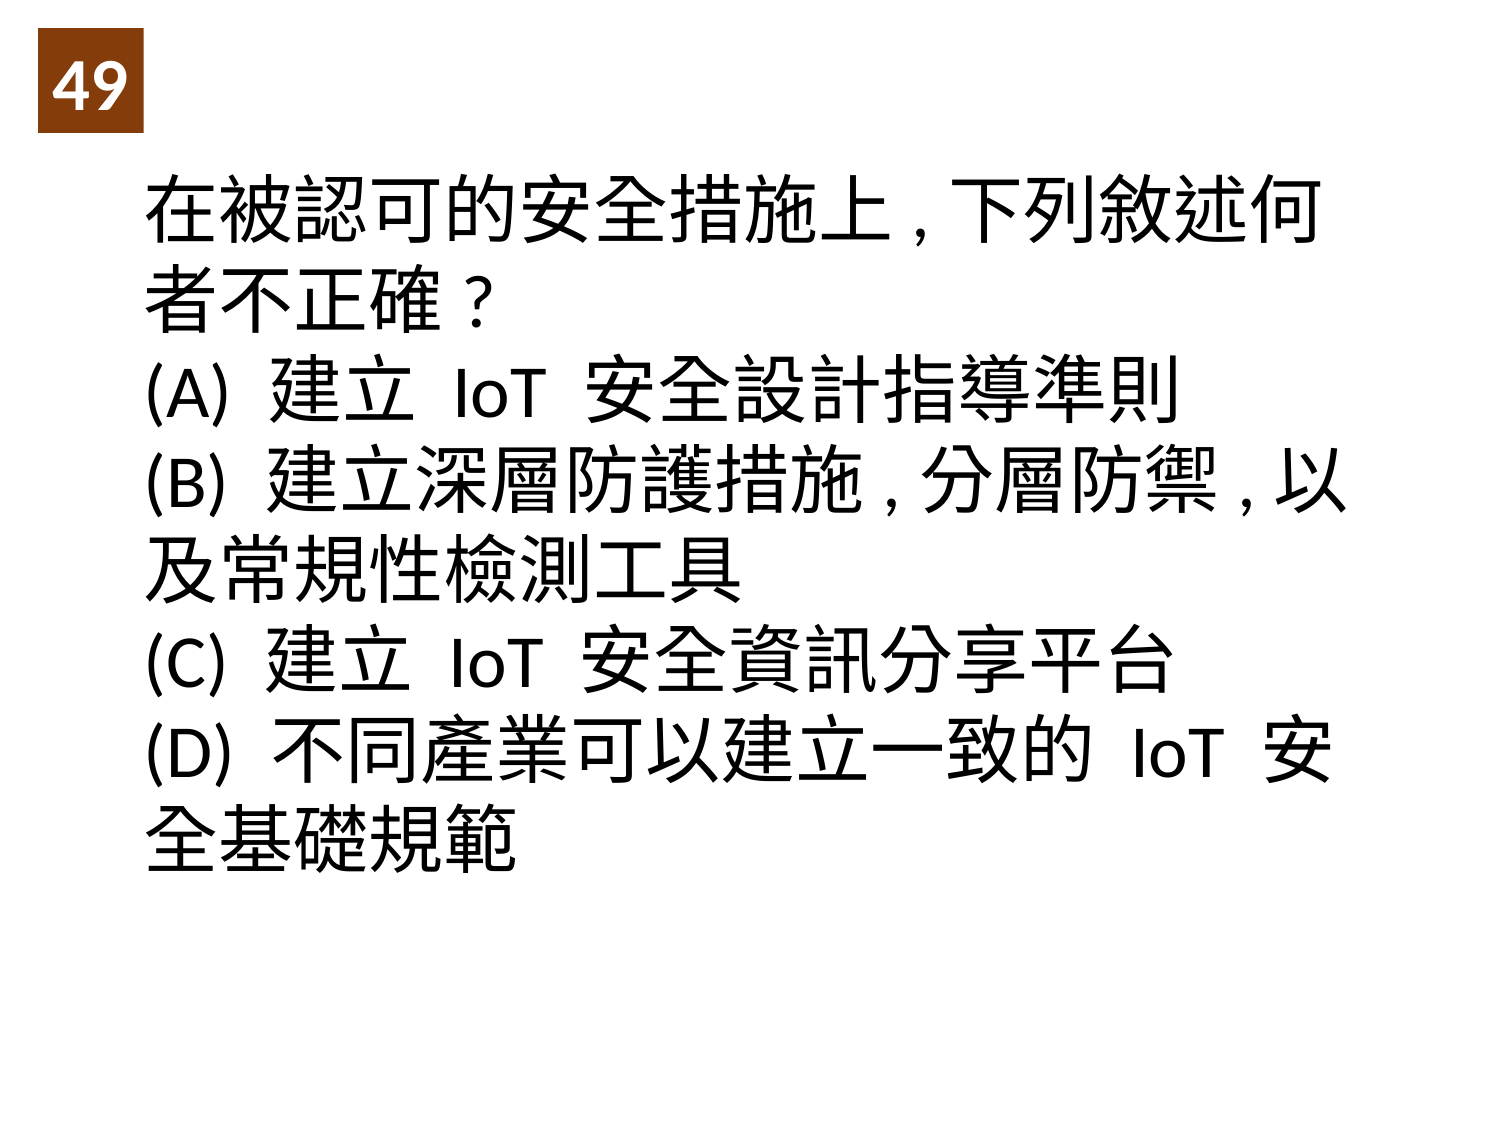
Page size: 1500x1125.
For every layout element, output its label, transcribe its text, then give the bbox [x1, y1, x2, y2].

text_box 在被認可的安全措施上,下列敘述何者不正確? (A) 建立 IoT 安全設計指導準則 (B) 建立深層防護措施,分層防禦,以及常規性檢測工具 (C) 建立 IoT 安全資訊分享平台 (D) 不同產業可以建立一致的 IoT 安全基礎規範 [128, 155, 1372, 890]
text_box 49 [38, 28, 144, 133]
